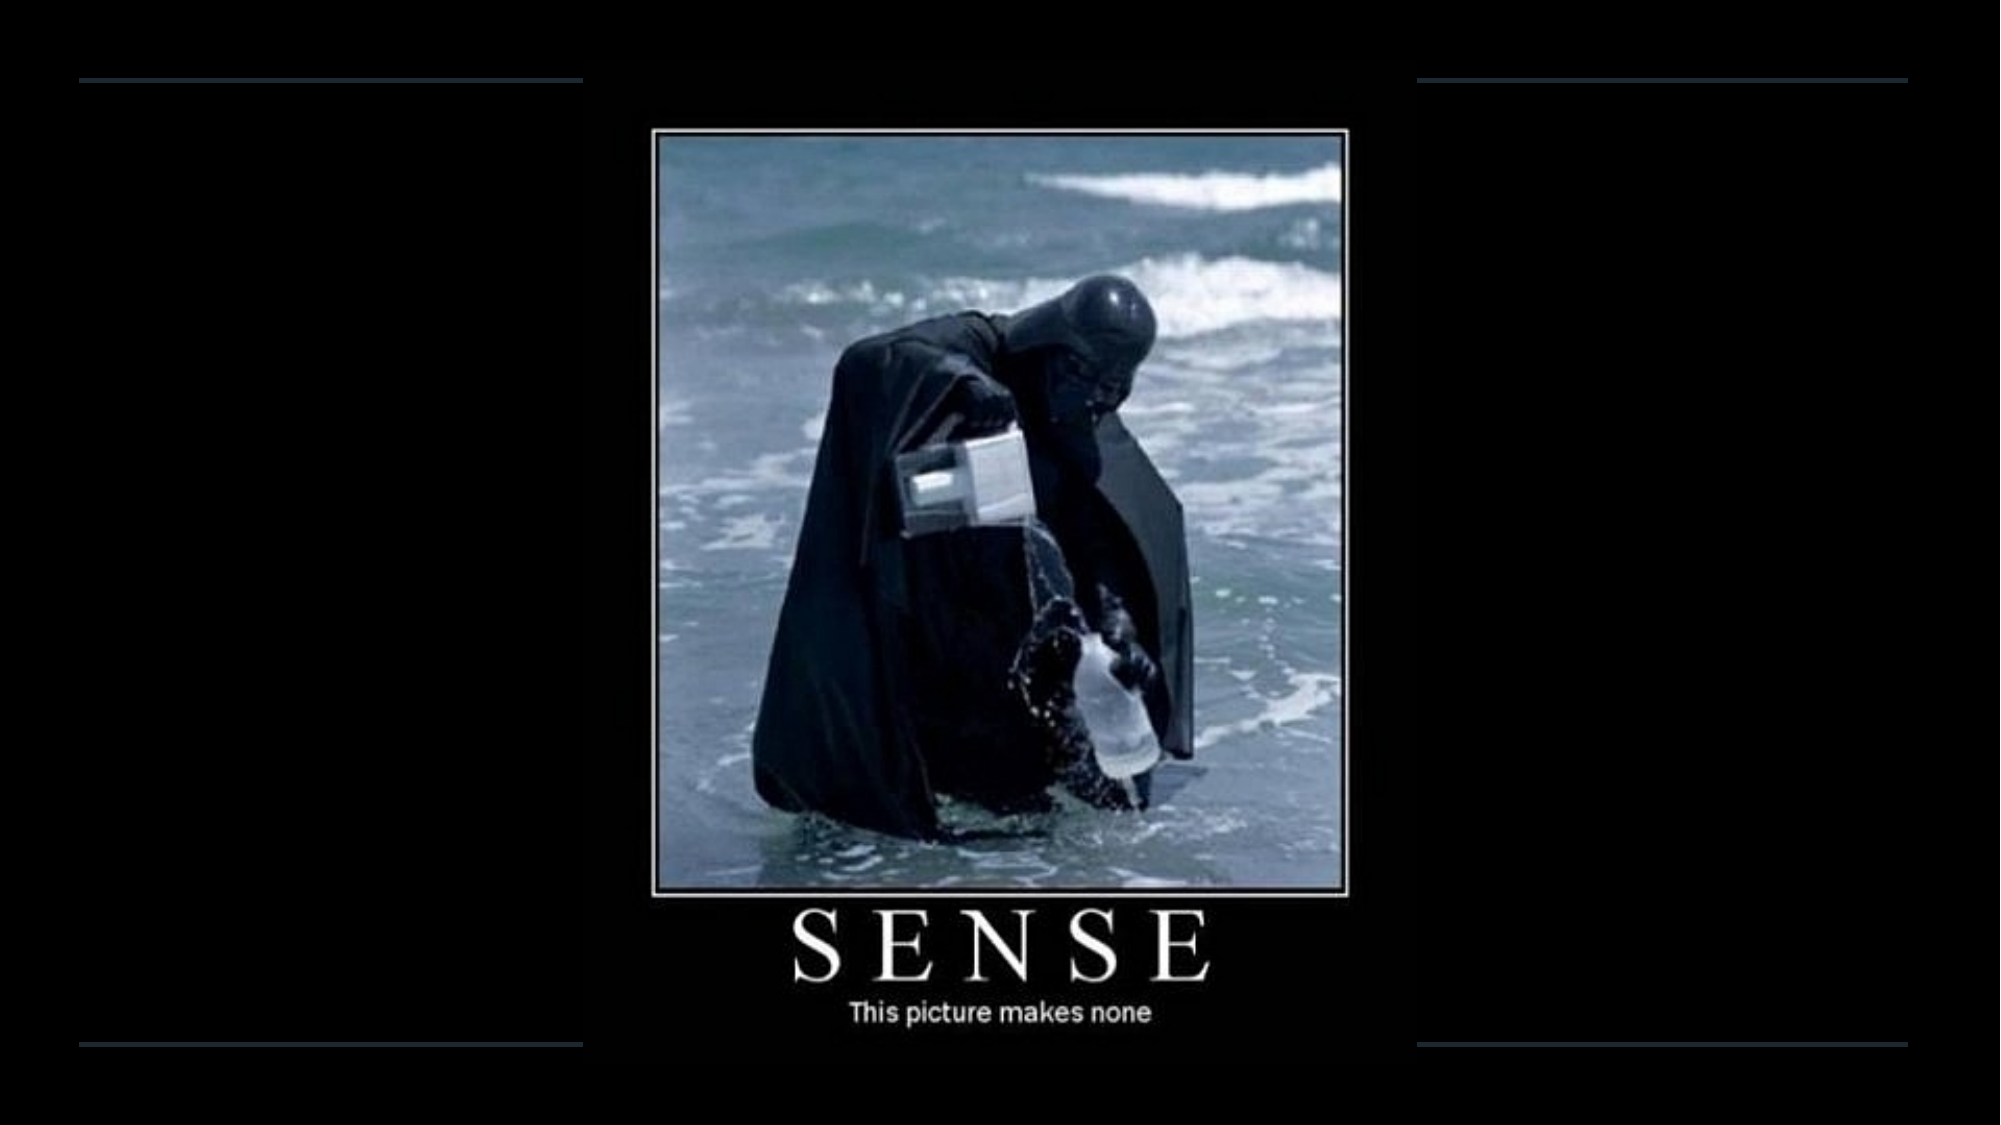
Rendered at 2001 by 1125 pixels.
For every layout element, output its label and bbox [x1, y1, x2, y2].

picture [583, 60, 1417, 1065]
